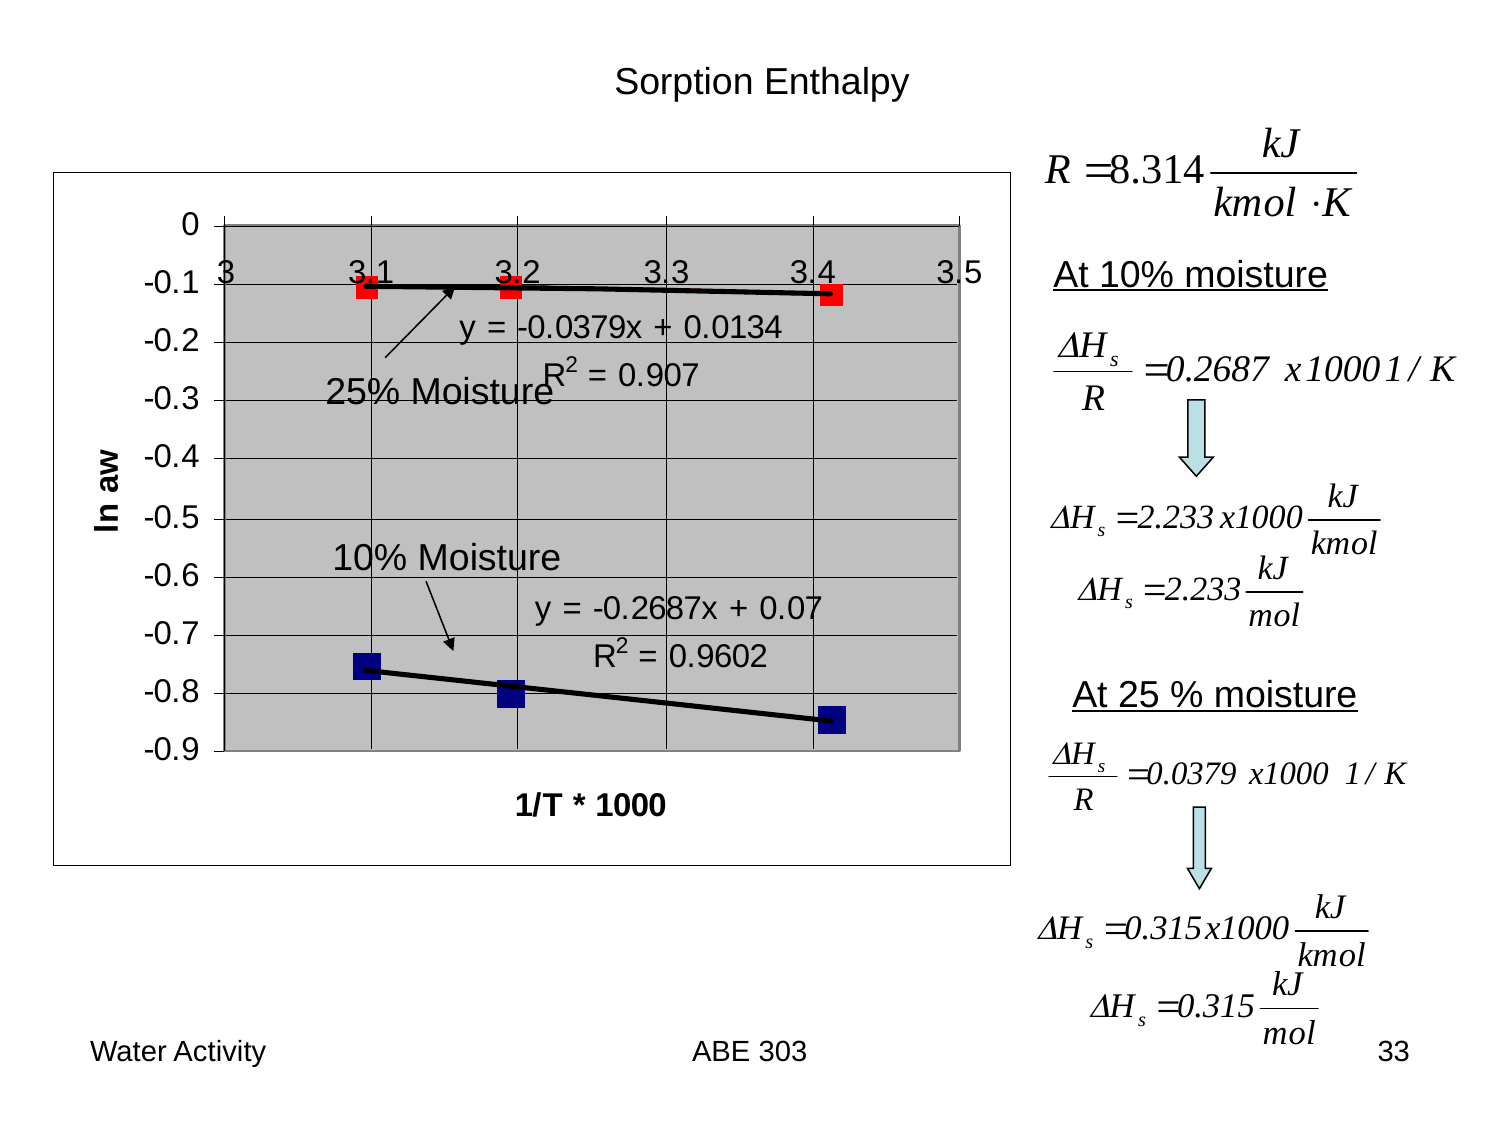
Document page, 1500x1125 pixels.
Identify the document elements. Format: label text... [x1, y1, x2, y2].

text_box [1047, 321, 1467, 419]
slide_number 33 [1074, 1024, 1426, 1103]
text_box At 10% moisture [1038, 242, 1344, 302]
text_box [1179, 427, 1214, 473]
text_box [1043, 732, 1417, 818]
text_box Sorption Enthalpy [599, 49, 1038, 110]
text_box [1043, 474, 1387, 563]
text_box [1030, 884, 1375, 975]
slide_number Water Activity [74, 1024, 426, 1103]
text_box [1036, 116, 1367, 227]
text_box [1083, 962, 1326, 1052]
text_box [1071, 546, 1310, 635]
text_box [1187, 827, 1212, 883]
footer ABE 303 [512, 1024, 988, 1103]
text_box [39, 159, 1026, 878]
text_box At 25 % moisture [1057, 662, 1373, 723]
